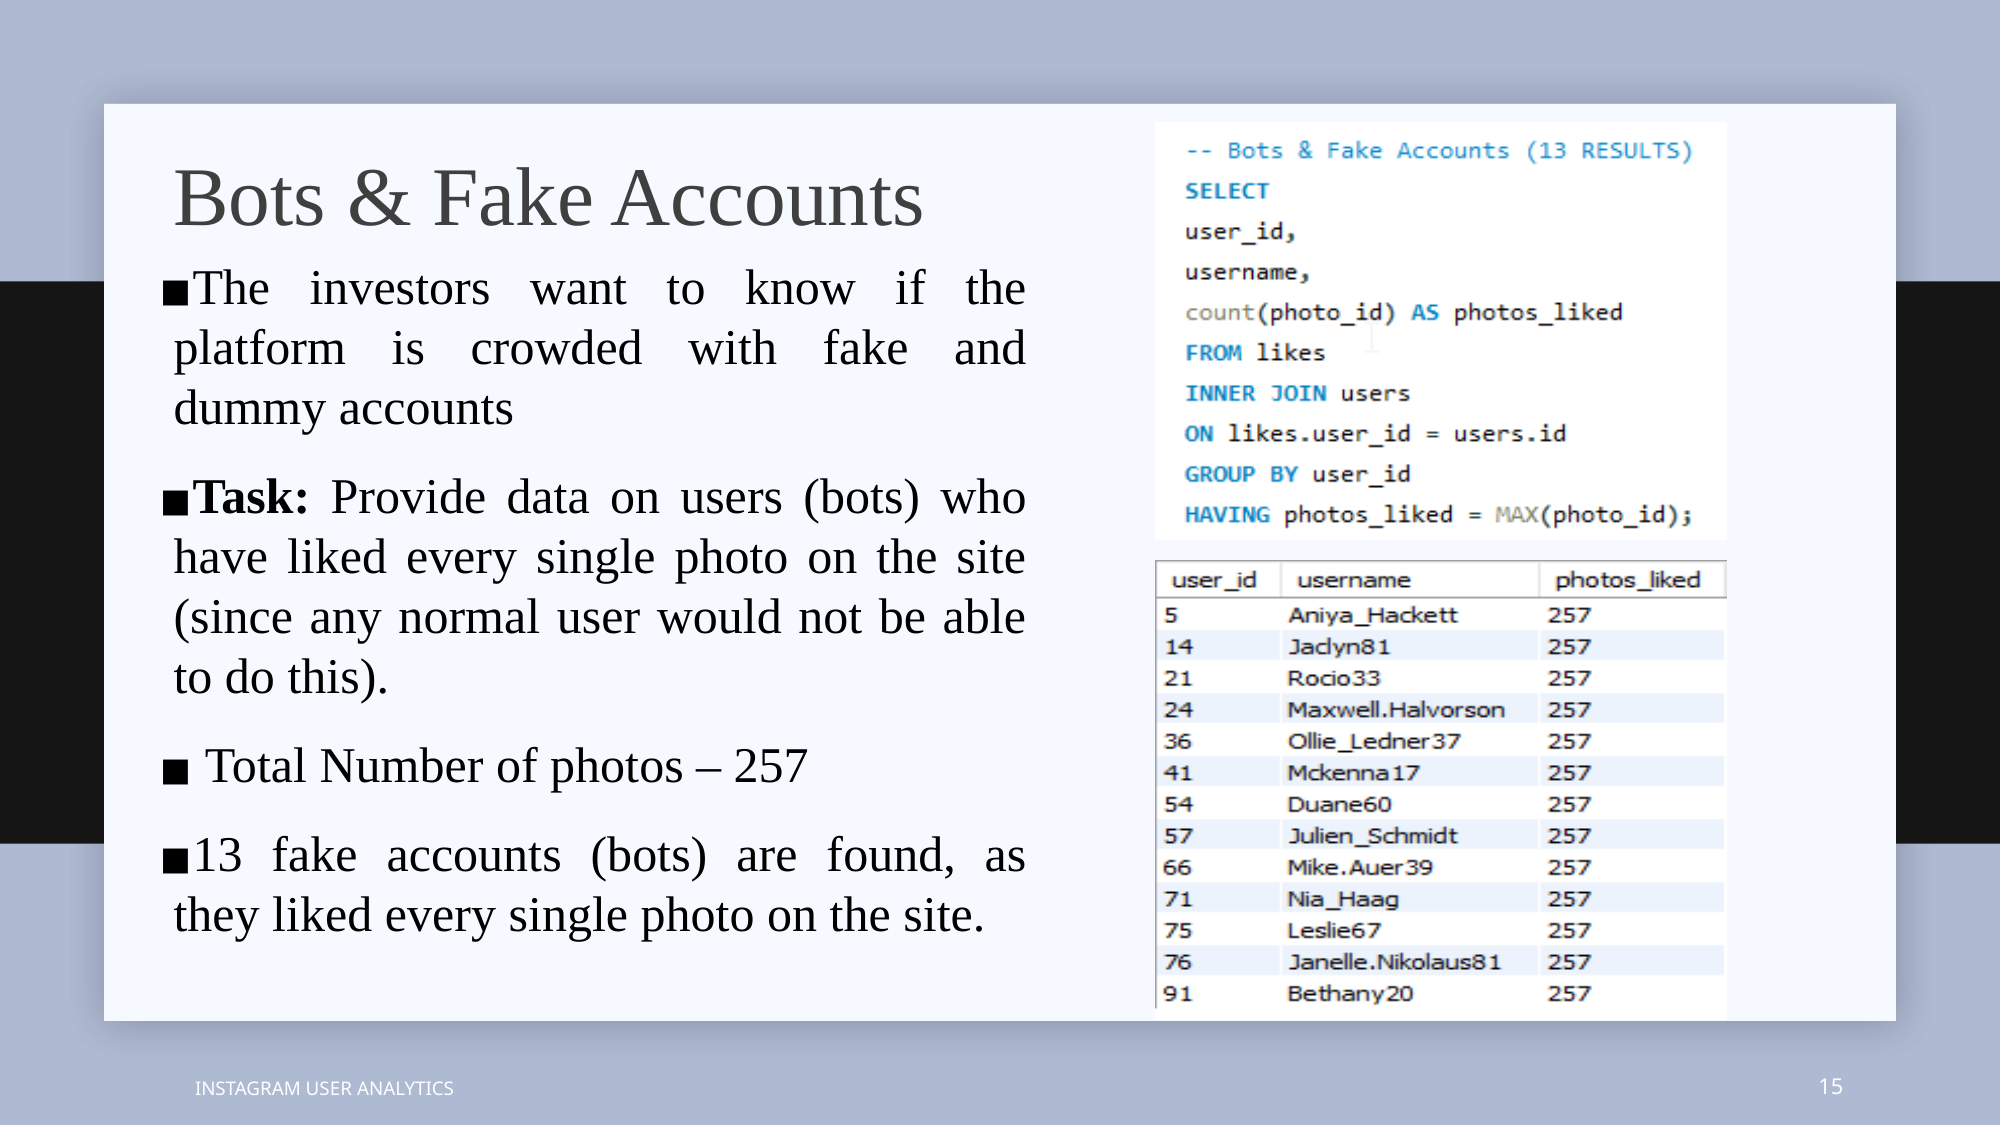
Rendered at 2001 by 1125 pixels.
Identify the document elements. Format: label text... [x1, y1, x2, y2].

footer INSTAGRAM USER ANALYTICS [180, 1057, 1299, 1118]
title Bots & Fake Accounts [158, 150, 1096, 247]
list The investors want to know if the platform is crowded with fake and dummy accounts Task: Provide data on users (bots) who have liked every single photo on the site (since any normal user would not be able to do this). Total Number of photos – 257 13 fake accounts (bots) are found, as they liked every single photo on the site. [158, 246, 1027, 974]
picture [1154, 122, 1727, 541]
slide_number ‹#› [1803, 1057, 1932, 1118]
picture [1154, 560, 1727, 1020]
